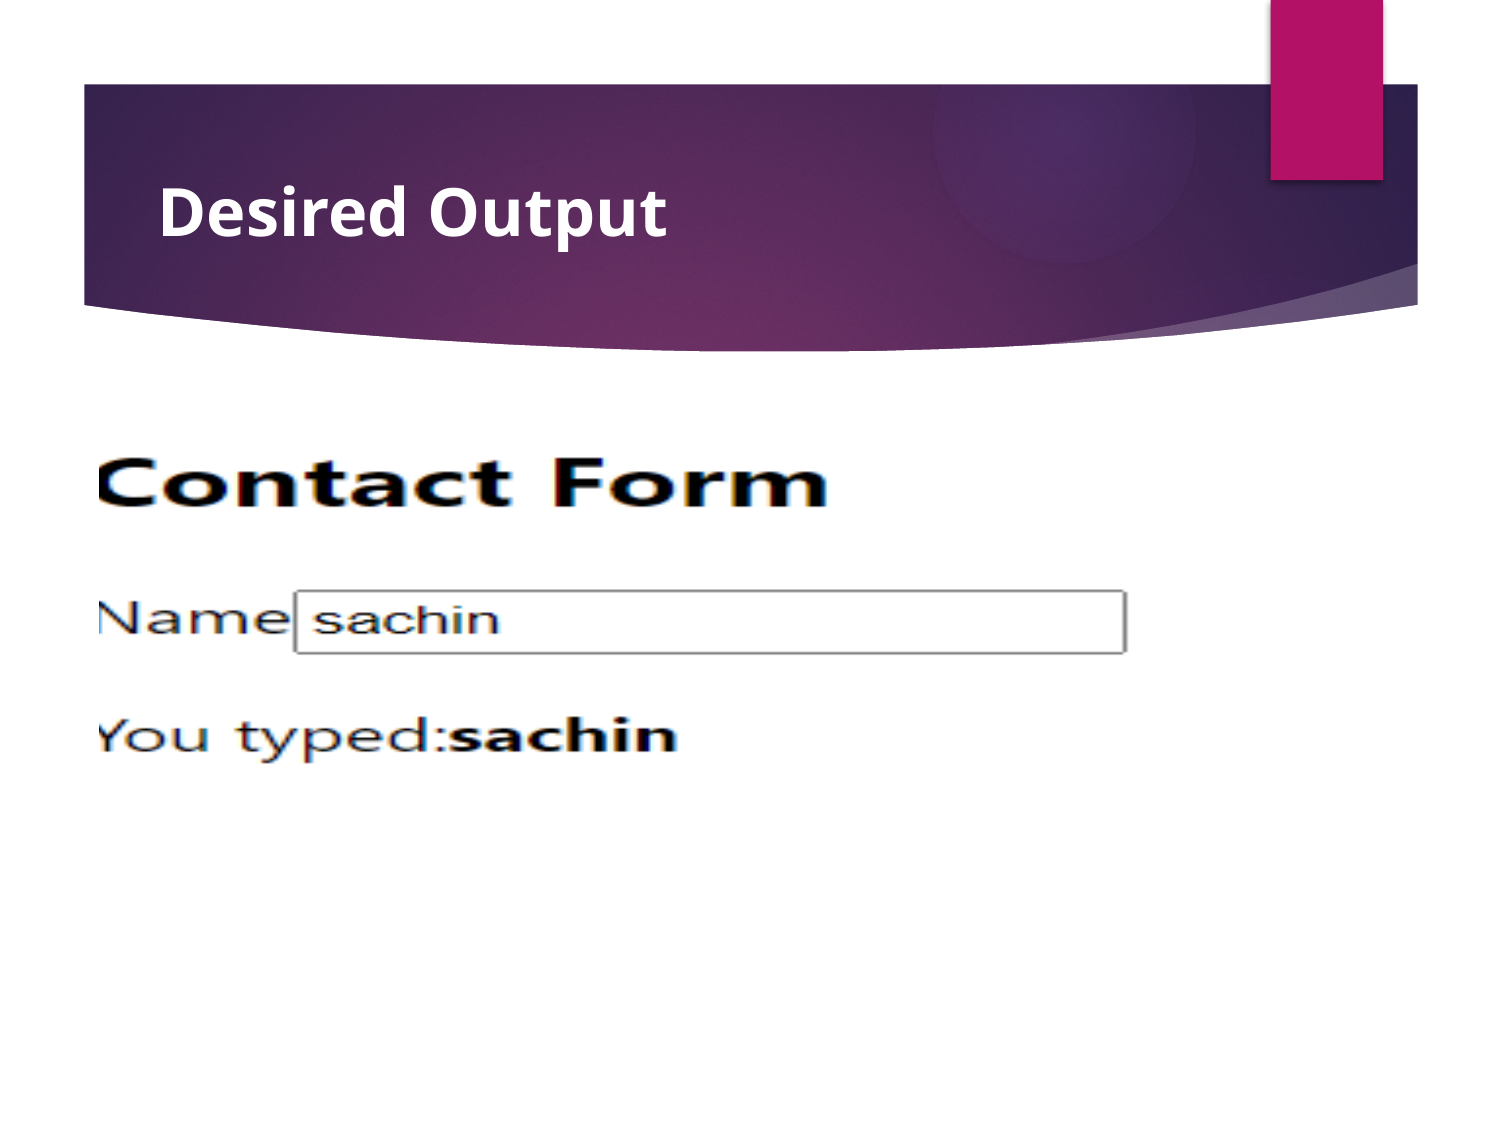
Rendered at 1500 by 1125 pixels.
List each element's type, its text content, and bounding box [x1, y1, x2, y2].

text_box Desired Output [142, 152, 1183, 269]
picture [99, 424, 1466, 1041]
title [46, 23, 1447, 186]
